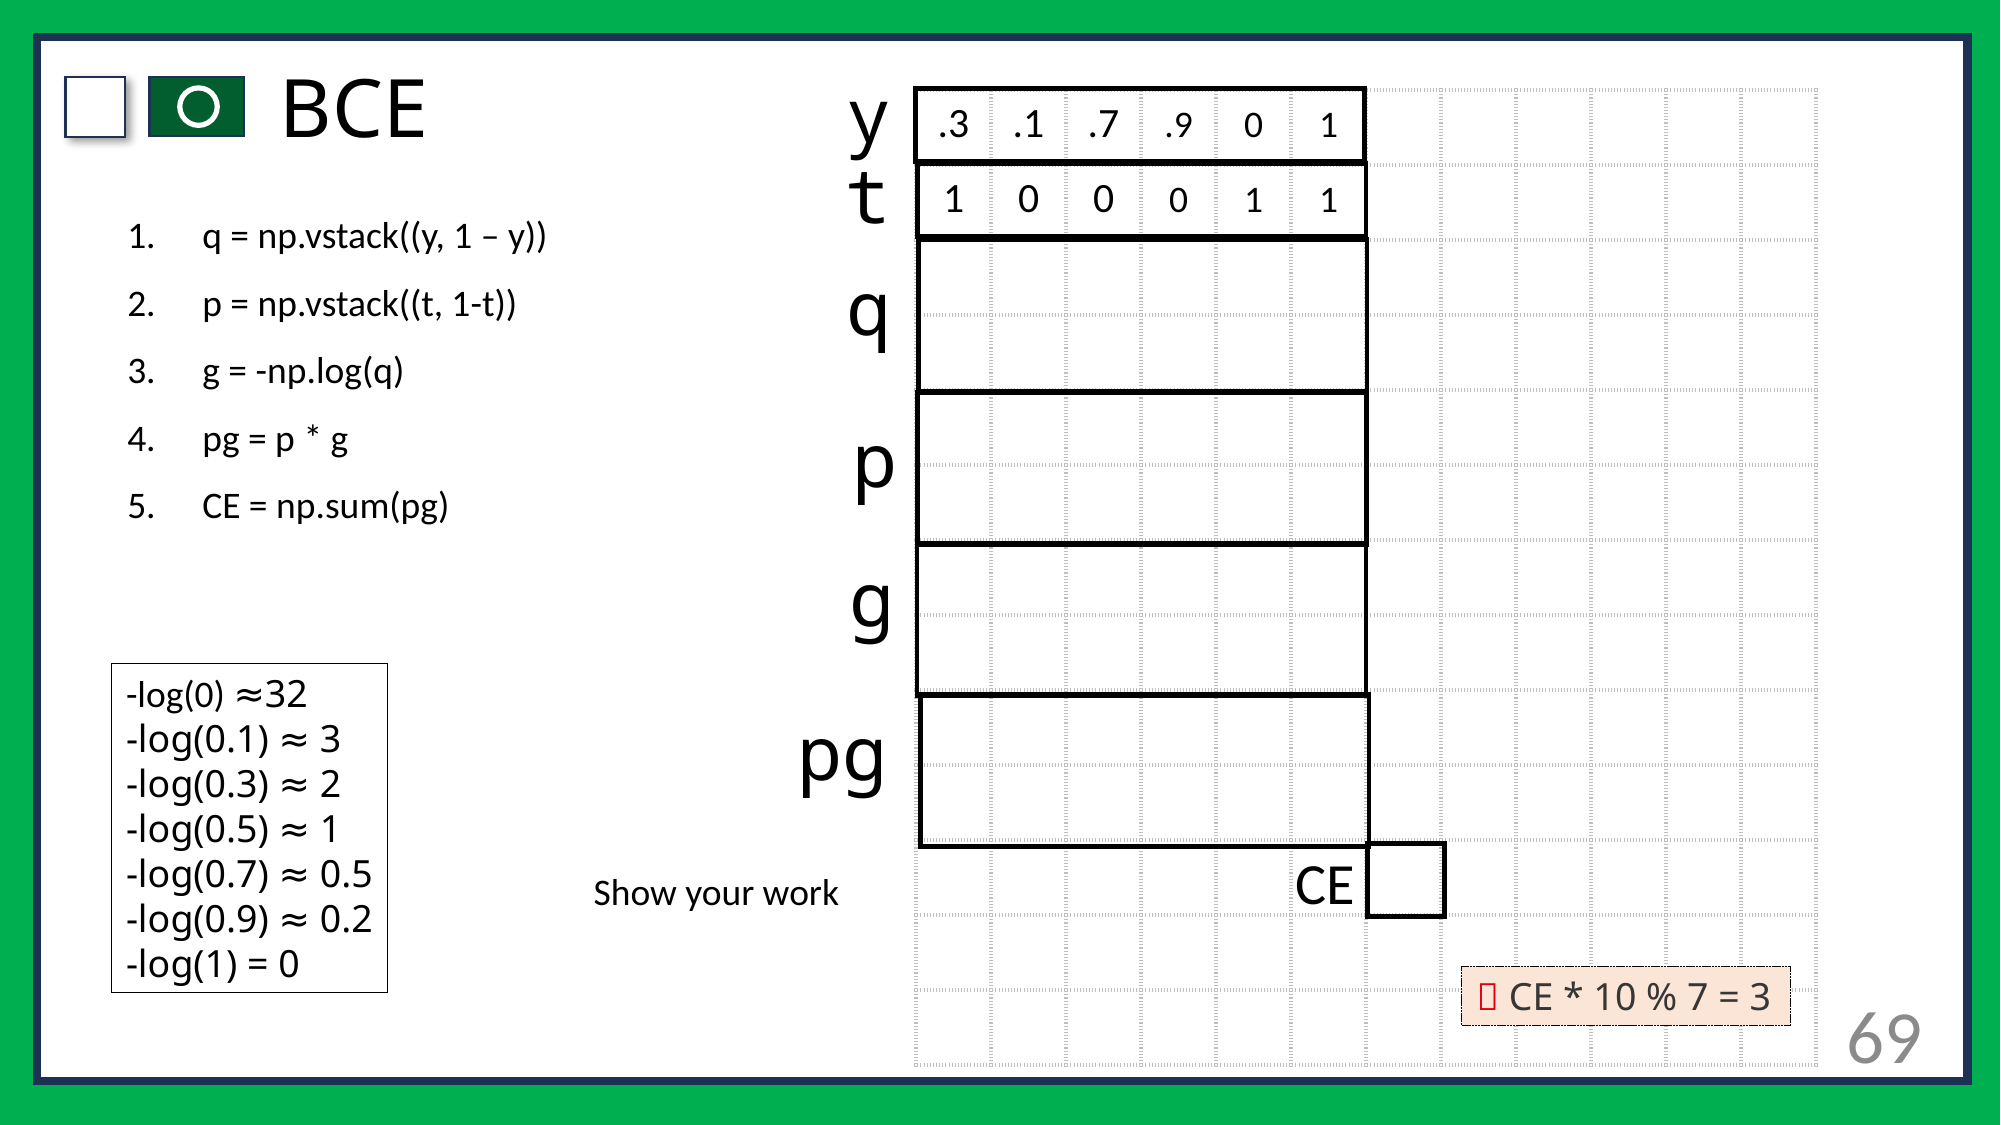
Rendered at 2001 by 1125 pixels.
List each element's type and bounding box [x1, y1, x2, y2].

table_header [1365, 90, 1816, 165]
text_box [111, 663, 388, 993]
text_box [832, 253, 907, 358]
text_box [782, 698, 902, 804]
slide_number [1750, 969, 1938, 1099]
text_box [831, 59, 907, 246]
table_cell [916, 165, 1816, 1065]
title [907, 59, 1863, 163]
text_box [578, 860, 855, 921]
text_box [834, 544, 910, 650]
text_box [112, 181, 790, 534]
text_box [1461, 966, 1791, 1026]
text_box [914, 87, 1445, 924]
title [265, 59, 831, 163]
text_box [837, 404, 913, 510]
